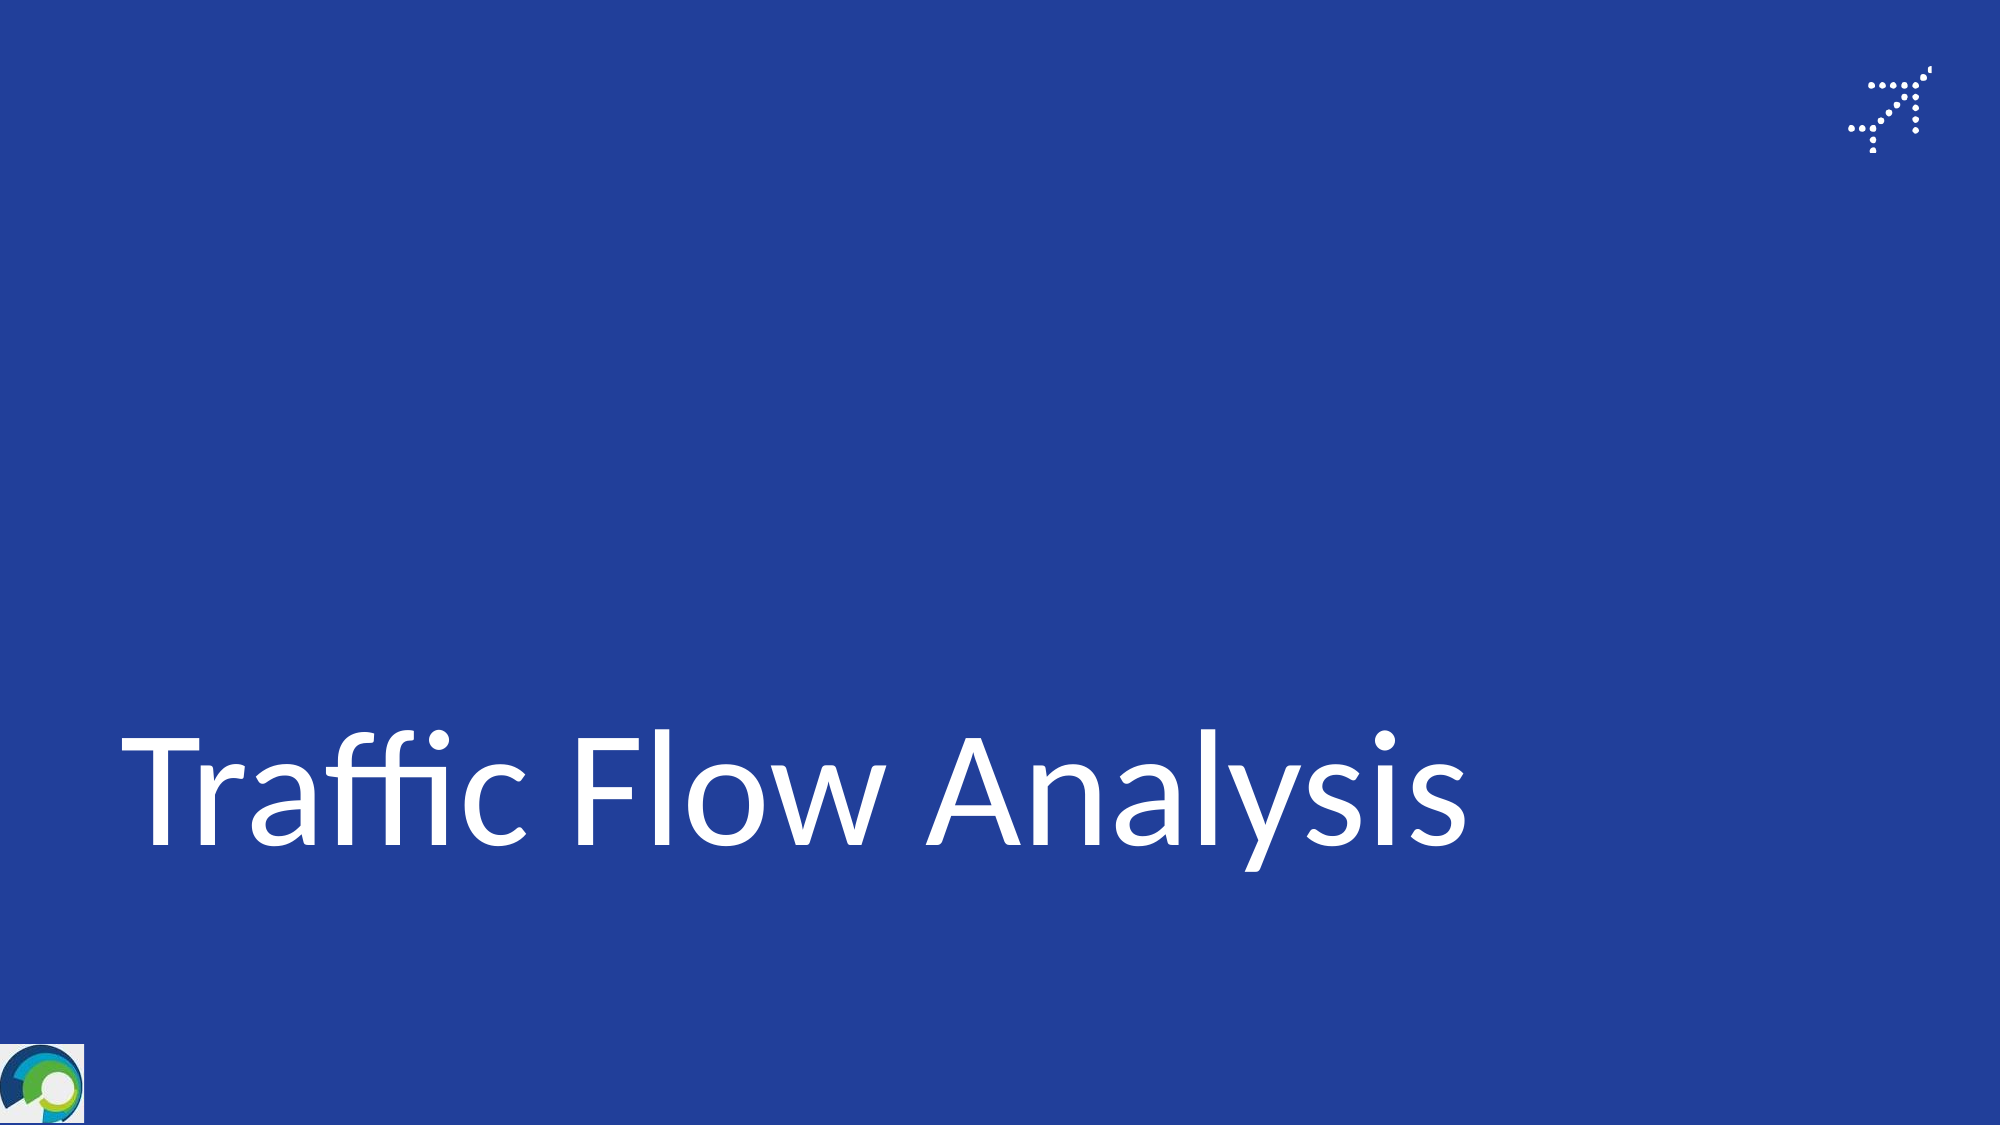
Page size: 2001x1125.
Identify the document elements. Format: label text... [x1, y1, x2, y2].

title Traffic Flow Analysis [105, 416, 1831, 885]
picture [0, 1044, 85, 1123]
